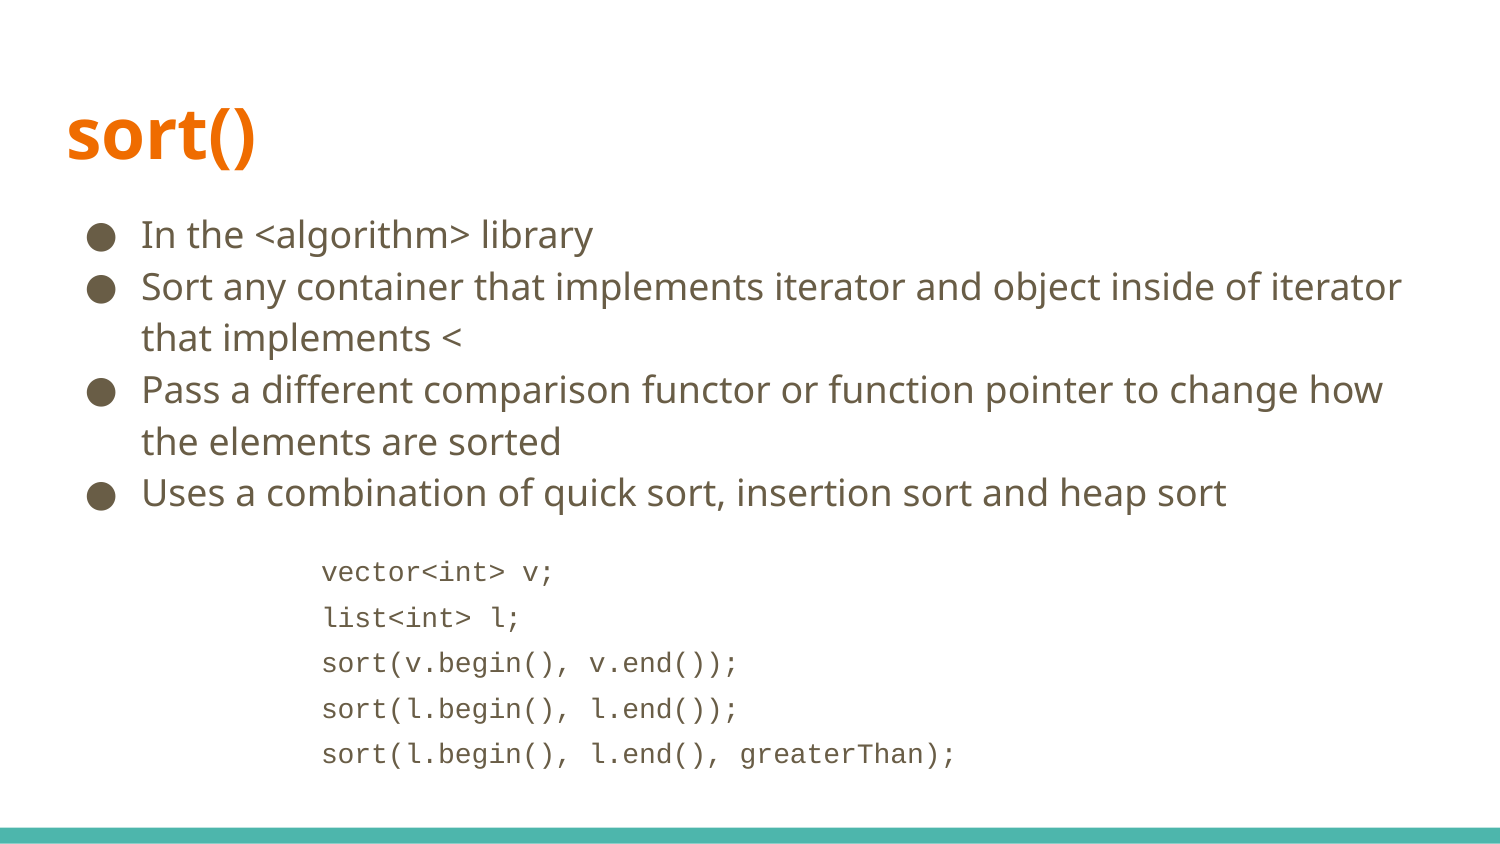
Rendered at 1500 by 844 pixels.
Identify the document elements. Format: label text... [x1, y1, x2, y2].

list In the <algorithm> library Sort any container that implements iterator and object inside of iterator that implements < Pass a different comparison functor or function pointer to change how the elements are sorted Uses a combination of quick sort, insertion sort and heap sort [51, 189, 1437, 750]
title sort() [51, 72, 1449, 189]
text_box [1061, 240, 1500, 307]
text_box vector<int> v; list<int> l; sort(v.begin(), v.end()); sort(l.begin(), l.end()); sort(l.begin(), l.end(), greaterThan); [306, 526, 1113, 820]
